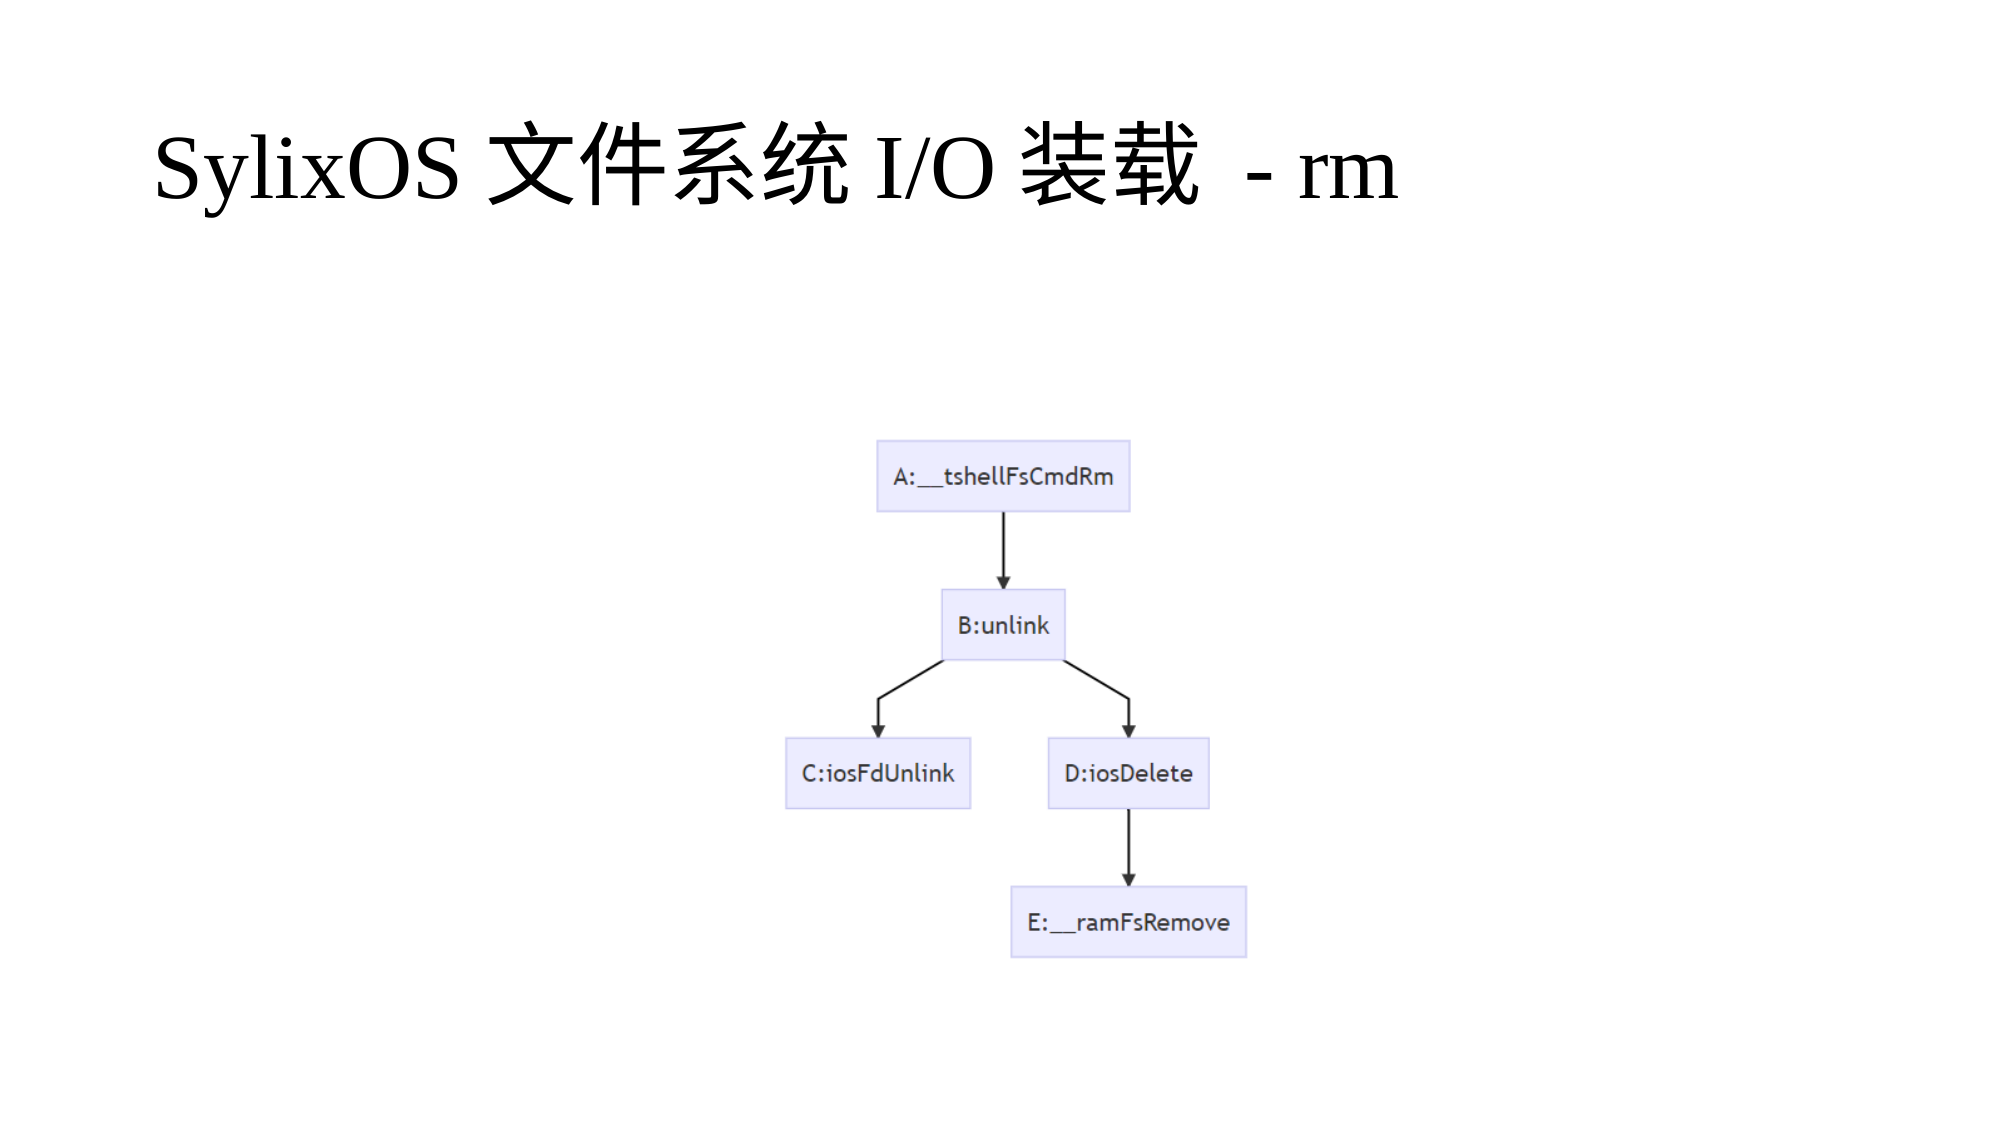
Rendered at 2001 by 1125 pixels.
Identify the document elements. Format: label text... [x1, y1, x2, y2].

picture [656, 396, 1344, 1016]
title SylixOS文件系统I/O装载 - rm [137, 59, 1863, 278]
